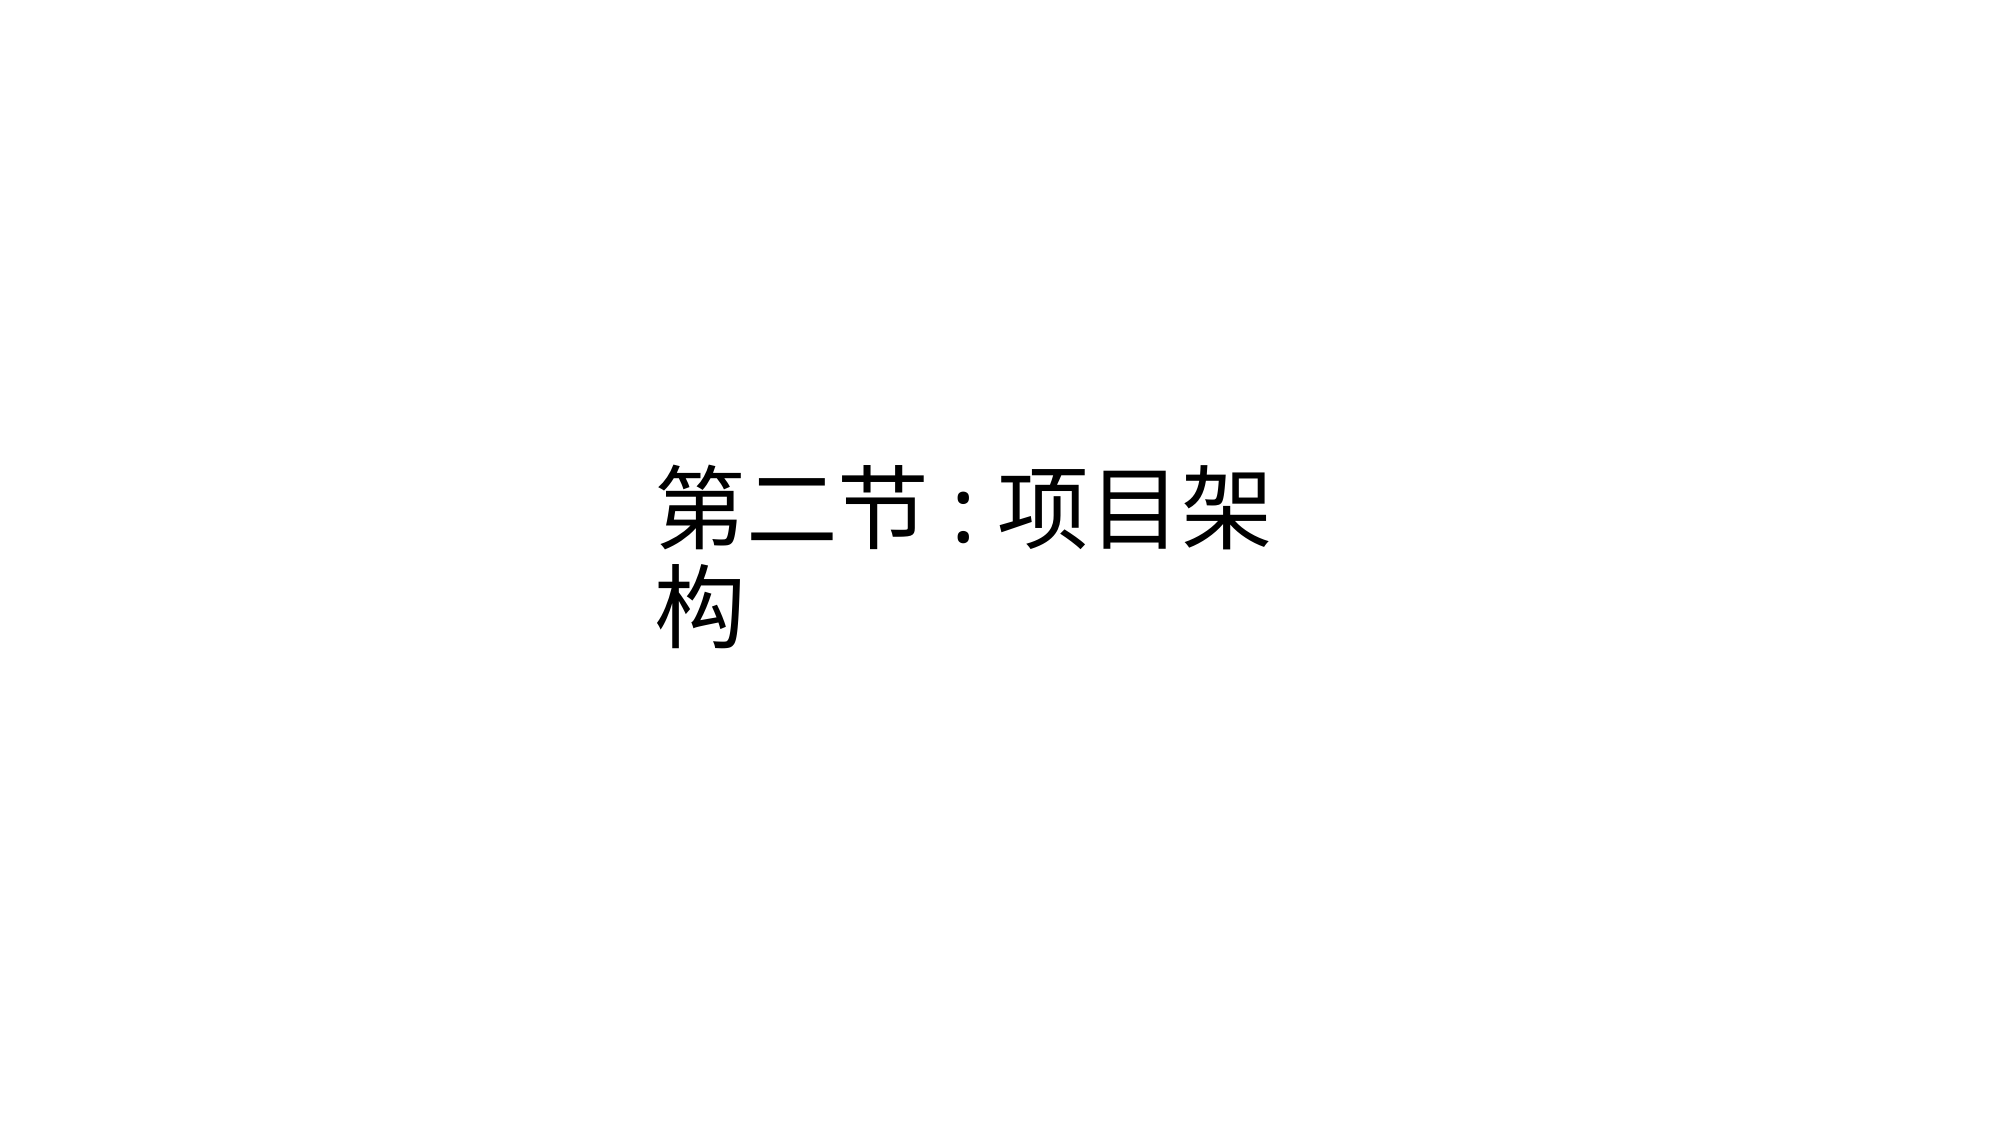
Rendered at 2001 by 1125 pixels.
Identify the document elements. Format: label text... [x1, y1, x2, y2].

title 第二节:项目架构 [639, 453, 1361, 672]
